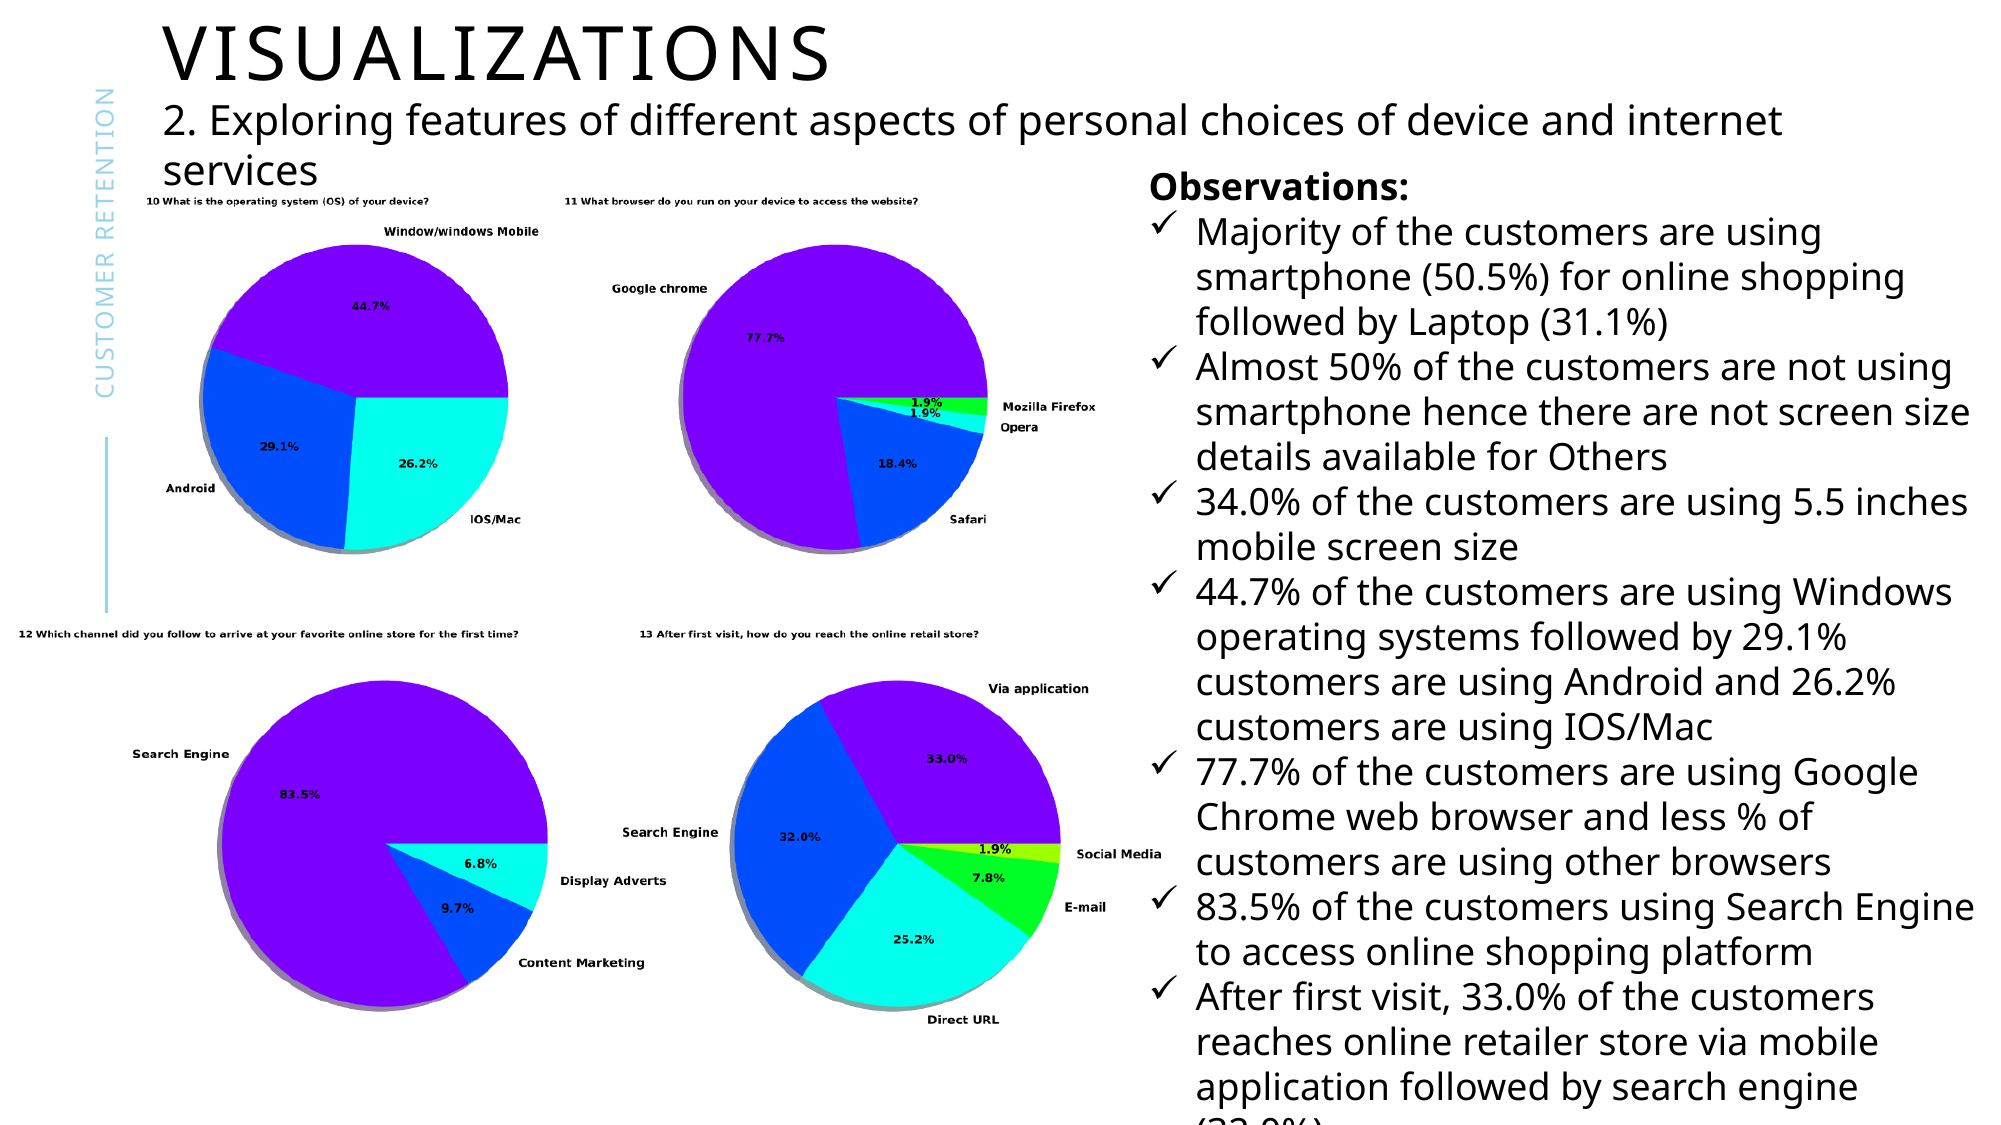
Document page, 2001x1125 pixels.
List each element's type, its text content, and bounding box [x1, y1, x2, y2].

footer Customer retention [90, 75, 117, 400]
picture [13, 613, 1181, 1042]
title VISUALIZATIONS [162, 16, 1989, 105]
picture [129, 187, 1107, 563]
text_box Observations: Majority of the customers are using smartphone (50.5%) for online shopping followed by Laptop (31.1%) Almost 50% of the customers are not using smartphone hence there are not screen size details available for Others 34.0% of the customers are using 5.5 inches mobile screen size 44.7% of the customers are using Windows operating systems followed by 29.1% customers are using Android and 26.2% customers are using IOS/Mac 77.7% of the customers are using Google Chrome web browser and less % of customers are using other browsers 83.5% of the customers using Search Engine to access online shopping platform After first visit, 33.0% of the customers reaches online retailer store via mobile application followed by search engine (32.0%) [1133, 155, 2000, 1125]
list 2. Exploring features of different aspects of personal choices of device and internet services [162, 93, 1928, 156]
